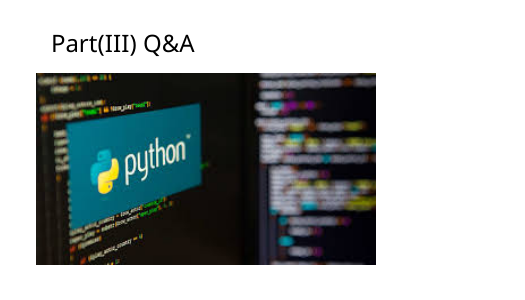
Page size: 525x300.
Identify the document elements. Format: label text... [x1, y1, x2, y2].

title Part(III) Q&A [36, 15, 489, 74]
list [36, 73, 376, 265]
